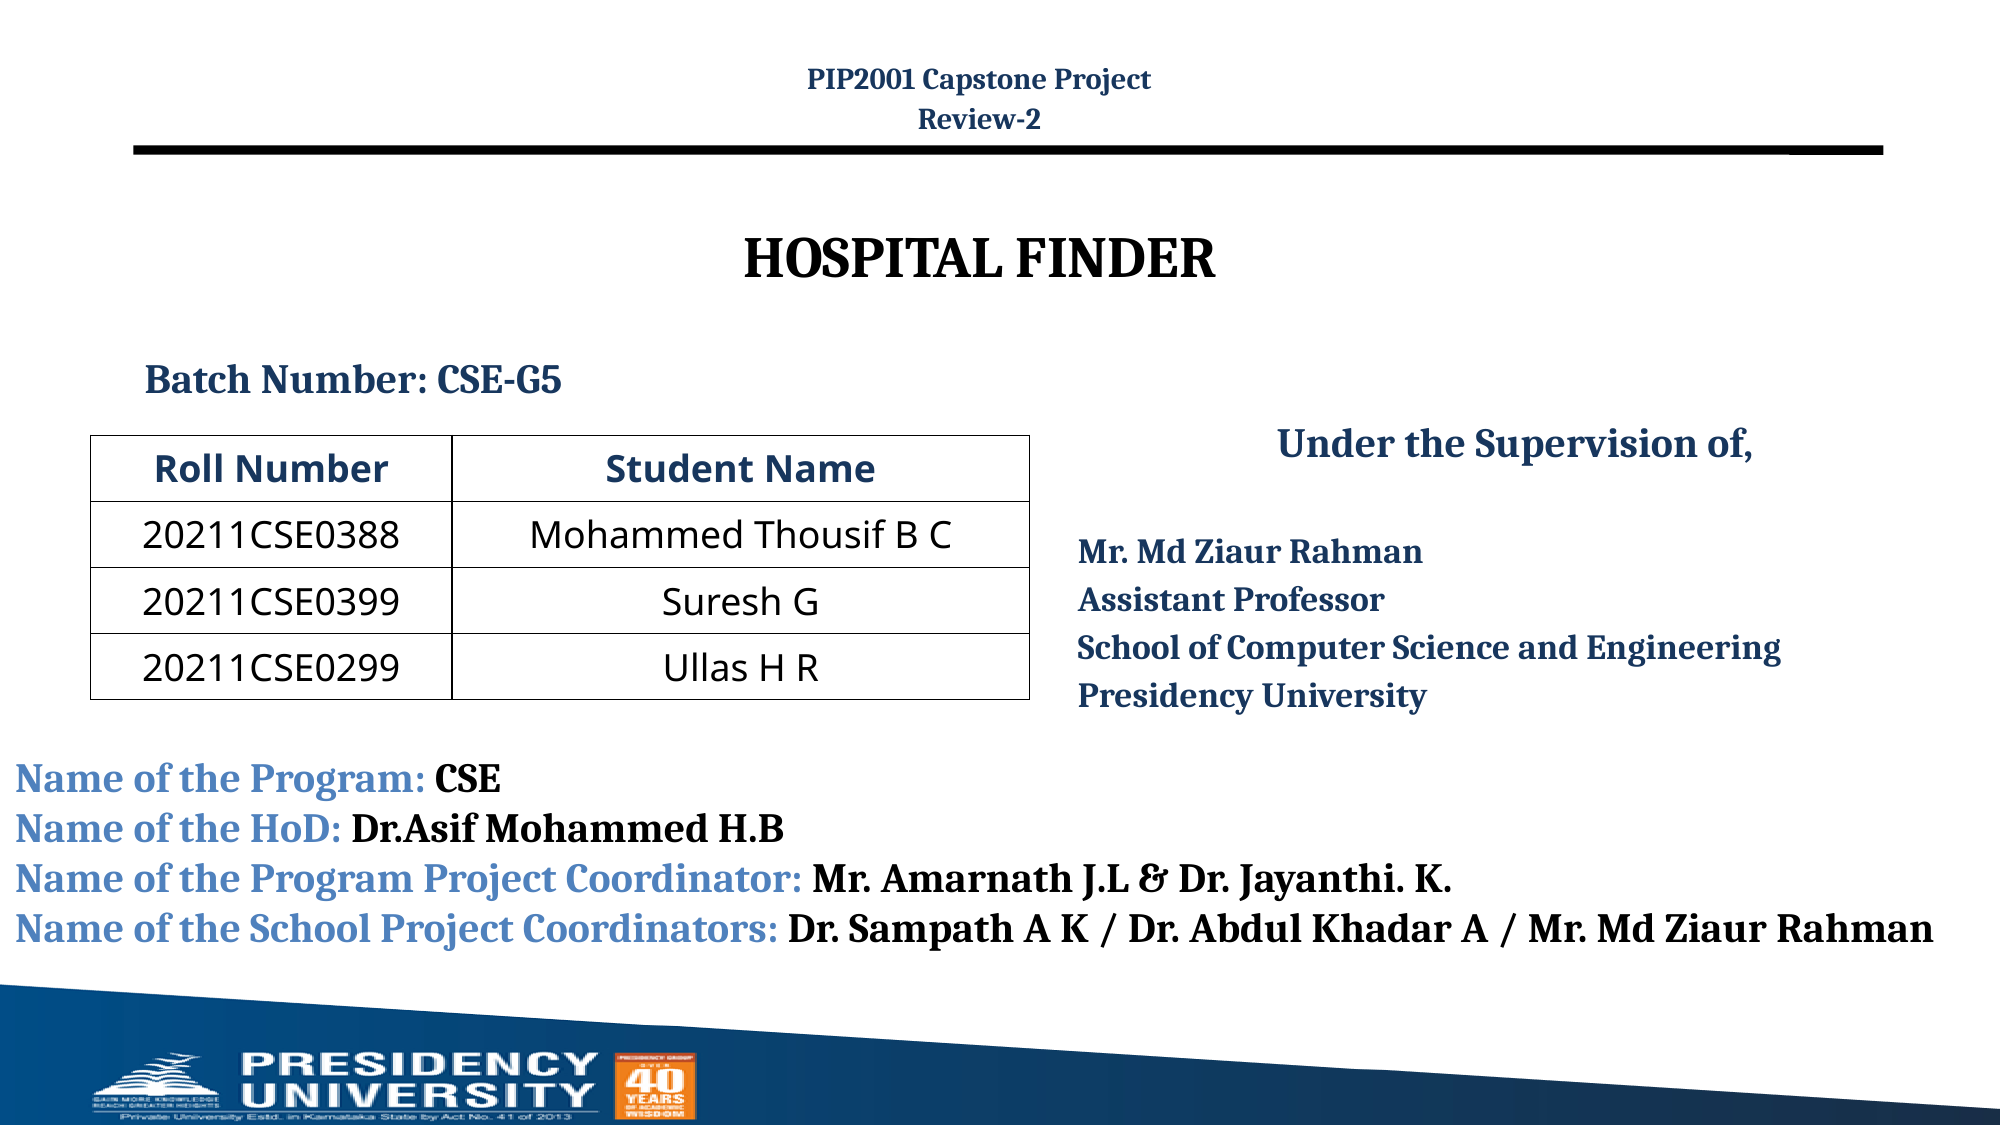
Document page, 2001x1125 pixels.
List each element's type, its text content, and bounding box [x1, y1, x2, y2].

picture [0, 1000, 2000, 1125]
table_header Roll Number [91, 436, 451, 501]
text_box PIP2001 Capstone Project Review-2 [653, 54, 1306, 146]
table_header Student Name [453, 436, 1029, 501]
table_cell Mohammed Thousif B C [453, 502, 1029, 567]
table_cell 20211CSE0388 [91, 502, 451, 567]
text_box Under the Supervision of, Mr. Md Ziaur Rahman Assistant Professor School of Computer Science and Engineering Presidency University [1062, 412, 1968, 743]
table_cell 20211CSE0399 [91, 568, 451, 633]
table_cell Suresh G [453, 568, 1029, 633]
subtitle Batch Number: CSE-G5 [129, 344, 781, 435]
table_cell 20211CSE0299 [91, 634, 451, 699]
table_cell Ullas H R [453, 634, 1029, 699]
title HOSPITAL FINDER [129, 175, 1830, 334]
text_box Name of the Program: CSE Name of the HoD: Dr.Asif Mohammed H.B Name of the Program Project Coordinator: Mr. Amarnath J.L & Dr. Jayanthi. K. Name of the School Project Coordinators: Dr. Sampath A K / Dr. Abdul Khadar A / Mr. Md Ziaur Rahman [0, 743, 2000, 1000]
